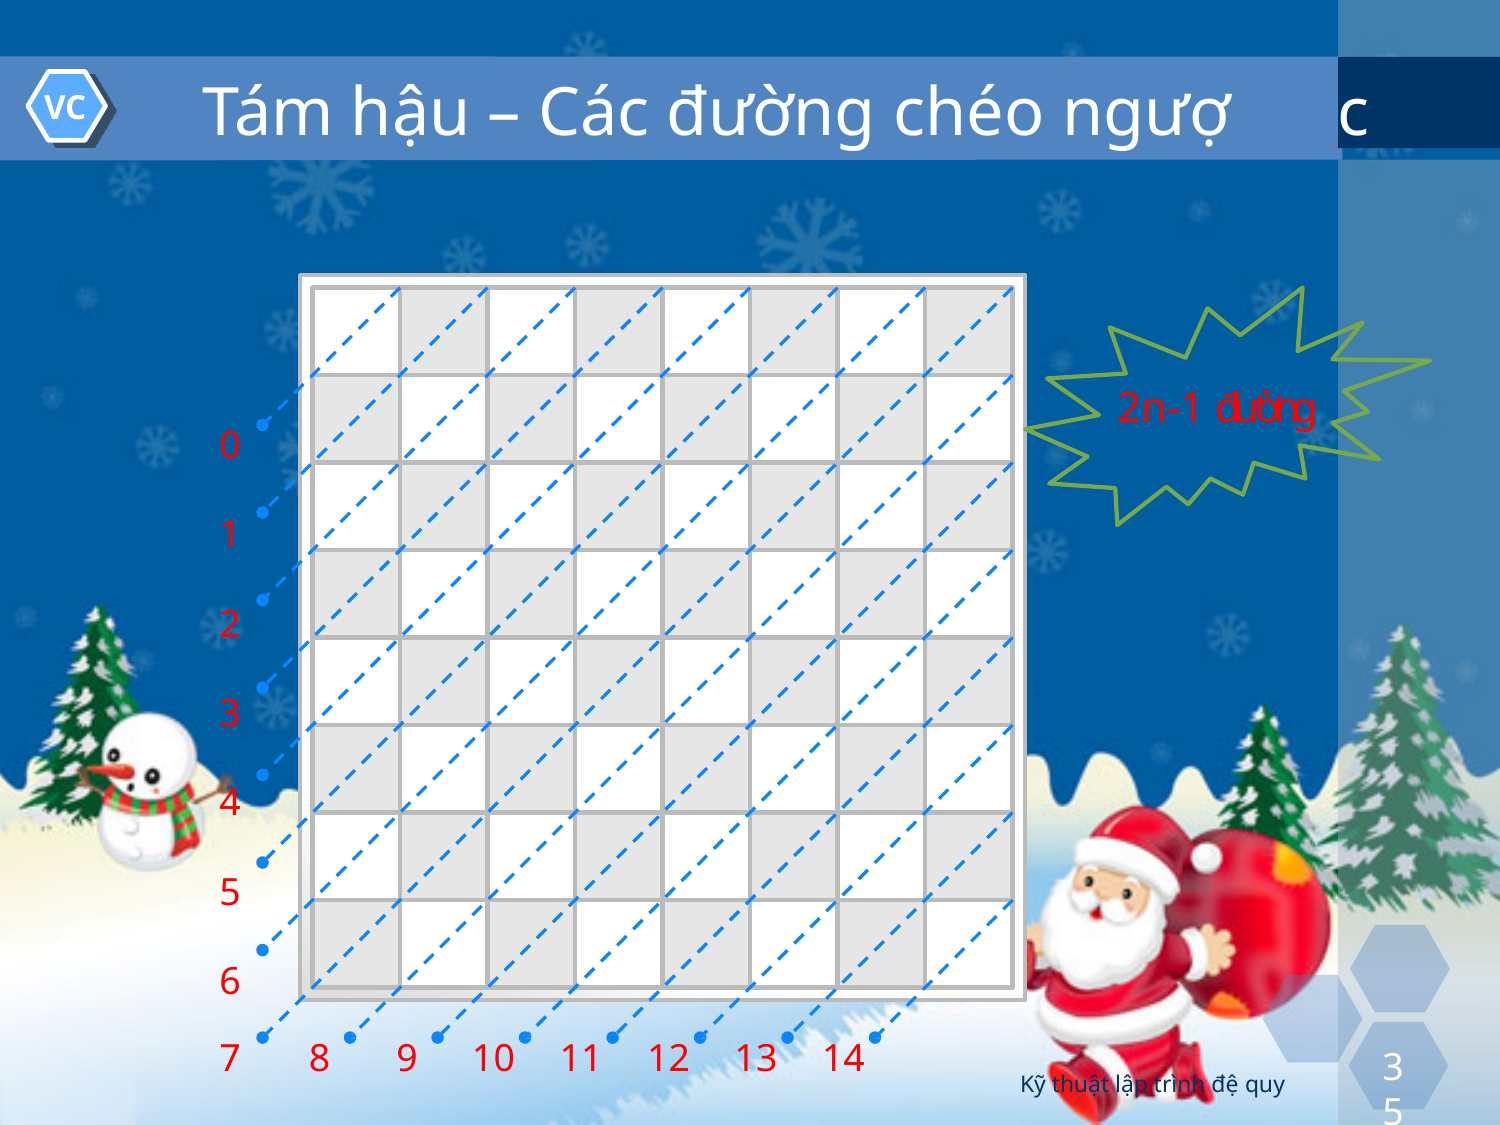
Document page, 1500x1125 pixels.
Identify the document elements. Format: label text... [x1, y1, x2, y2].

text_box [392, 720, 405, 733]
text_box [457, 656, 469, 668]
text_box [407, 969, 419, 981]
text_box [641, 559, 653, 572]
text_box [841, 534, 853, 547]
text_box [537, 575, 550, 588]
text_box [850, 350, 862, 363]
text_box [675, 350, 687, 363]
text_box [1002, 286, 1014, 298]
text_box [632, 918, 644, 931]
text_box [744, 893, 757, 906]
text_box [825, 550, 837, 563]
text_box [312, 725, 400, 812]
text_box [553, 559, 566, 572]
text_box [387, 463, 400, 475]
text_box [487, 801, 499, 813]
text_box [809, 829, 821, 842]
text_box [539, 399, 552, 411]
text_box [400, 375, 487, 462]
text_box [750, 550, 837, 638]
picture [1343, 149, 1500, 159]
text_box [777, 861, 789, 874]
text_box [689, 511, 701, 524]
text_box [362, 576, 375, 588]
text_box [277, 399, 289, 411]
text_box [873, 852, 886, 865]
text_box [309, 366, 321, 379]
text_box [271, 929, 283, 942]
text_box [314, 624, 326, 636]
text_box [423, 953, 435, 965]
text_box [659, 366, 671, 379]
text_box [811, 302, 823, 314]
text_box [954, 684, 966, 697]
text_box [627, 398, 639, 411]
text_box [837, 812, 925, 900]
text_box [730, 382, 743, 395]
text_box [969, 581, 982, 593]
text_box [970, 843, 982, 856]
text_box [825, 463, 837, 475]
text_box [662, 812, 750, 900]
text_box [415, 785, 428, 797]
text_box [937, 700, 950, 713]
text_box [1338, 159, 1500, 1125]
text_box [512, 688, 524, 701]
text_box [487, 375, 575, 462]
text_box [1025, 287, 1431, 526]
text_box [680, 783, 692, 795]
text_box [385, 640, 398, 652]
text_box [809, 916, 821, 929]
text_box [360, 752, 373, 765]
text_box [953, 334, 966, 347]
text_box [487, 638, 575, 725]
text_box [564, 286, 577, 298]
text_box [575, 812, 662, 900]
text_box [441, 1024, 451, 1031]
text_box [921, 716, 934, 729]
text_box [664, 886, 676, 899]
text_box [680, 608, 693, 620]
text_box [358, 929, 371, 942]
text_box [889, 1011, 902, 1024]
text_box [464, 736, 476, 749]
text_box [341, 334, 353, 347]
text_box [696, 592, 709, 604]
text_box [507, 431, 519, 443]
text_box [378, 559, 391, 572]
text_box [712, 1013, 725, 1025]
text_box [825, 988, 837, 1000]
text_box [325, 350, 337, 363]
text_box [344, 769, 357, 781]
text_box [837, 638, 925, 725]
text_box [600, 863, 612, 876]
text_box [1002, 461, 1014, 473]
text_box [592, 608, 605, 620]
text_box [921, 541, 934, 554]
text_box [380, 382, 393, 395]
text_box [889, 836, 902, 849]
text_box [721, 479, 734, 491]
text_box [707, 318, 719, 331]
text_box [312, 287, 400, 375]
text_box [567, 720, 580, 733]
text_box [750, 812, 837, 900]
text_box [986, 477, 998, 489]
text_box [296, 817, 308, 829]
text_box [744, 631, 757, 643]
text_box [696, 767, 709, 779]
text_box [332, 431, 344, 443]
text_box [682, 431, 694, 443]
text_box [889, 573, 902, 586]
text_box [601, 511, 614, 524]
text_box [616, 847, 628, 859]
text_box [652, 286, 664, 298]
text_box 7 8 9 10 11 12 13 14 [217, 1031, 870, 1079]
text_box [802, 398, 814, 411]
text_box [300, 463, 312, 475]
text_box [389, 286, 402, 298]
text_box [484, 366, 496, 379]
text_box [500, 350, 512, 363]
text_box [256, 506, 269, 519]
text_box [889, 399, 902, 411]
text_box [364, 399, 377, 411]
text_box [33, 73, 46, 79]
text_box [986, 652, 998, 665]
text_box [777, 949, 789, 961]
text_box [505, 608, 517, 620]
text_box [809, 741, 821, 754]
text_box [583, 704, 596, 717]
text_box [400, 725, 487, 812]
text_box [937, 963, 950, 975]
text_box [432, 769, 444, 781]
text_box [750, 287, 837, 375]
text_box [986, 915, 998, 927]
text_box [636, 302, 648, 315]
text_box [569, 543, 582, 556]
text_box [487, 976, 499, 988]
text_box [1262, 974, 1363, 1063]
text_box [680, 958, 693, 970]
text_box [337, 688, 350, 701]
text_box [357, 318, 370, 331]
text_box [410, 527, 423, 540]
text_box [648, 727, 660, 740]
text_box [535, 840, 548, 852]
text_box [609, 592, 621, 604]
text_box [1002, 636, 1014, 648]
text_box [986, 564, 998, 577]
text_box [585, 527, 598, 540]
text_box [312, 462, 400, 550]
text_box [648, 640, 660, 652]
text_box [319, 881, 331, 894]
text_box [32, 79, 118, 151]
text_box [399, 801, 412, 813]
text_box [857, 781, 869, 793]
text_box [712, 838, 725, 850]
text_box [632, 831, 644, 843]
text_box [578, 447, 591, 459]
text_box [986, 302, 998, 315]
text_box [417, 608, 430, 620]
text_box [383, 817, 396, 829]
text_box [986, 740, 998, 752]
text_box [834, 366, 846, 379]
text_box [882, 318, 895, 331]
text_box [587, 350, 600, 363]
text_box [905, 382, 918, 395]
text_box [439, 849, 451, 861]
text_box [750, 462, 837, 550]
text_box [921, 804, 934, 816]
text_box [905, 470, 918, 482]
text_box [643, 382, 655, 395]
text_box [466, 559, 478, 572]
text_box [326, 962, 339, 974]
text_box [567, 983, 580, 995]
text_box [746, 366, 759, 379]
text_box [407, 881, 419, 894]
text_box [519, 856, 532, 868]
text_box [471, 904, 483, 917]
text_box [575, 900, 662, 988]
text_box [662, 638, 750, 725]
text_box [371, 479, 384, 491]
text_box [400, 812, 487, 900]
text_box [696, 942, 709, 954]
text_box [339, 511, 352, 524]
text_box [837, 725, 926, 812]
text_box [348, 415, 361, 427]
text_box [723, 302, 736, 314]
text_box [1002, 548, 1014, 561]
text_box [809, 654, 821, 666]
text_box [889, 749, 902, 761]
text_box [744, 981, 757, 993]
text_box [394, 543, 407, 556]
text_box [925, 638, 1013, 725]
text_box [498, 527, 510, 540]
text_box [600, 951, 612, 963]
text_box [970, 493, 982, 506]
text_box [396, 366, 409, 379]
text_box [600, 776, 612, 788]
text_box [818, 382, 830, 395]
text_box [400, 462, 487, 550]
text_box [914, 286, 927, 298]
text_box [487, 725, 575, 812]
text_box [760, 527, 773, 540]
text_box [551, 999, 564, 1011]
text_box [528, 672, 541, 684]
text_box [278, 1010, 290, 1022]
text_box [473, 640, 485, 652]
text_box [282, 656, 294, 668]
text_box [369, 656, 382, 668]
text_box [778, 334, 791, 347]
text_box [795, 318, 807, 331]
text_box [841, 884, 853, 897]
text_box [841, 447, 853, 459]
text_box [268, 495, 280, 508]
text_box [434, 592, 446, 604]
text_box [307, 543, 319, 556]
text_box [776, 686, 789, 699]
text_box [680, 870, 692, 883]
text_box [739, 286, 752, 298]
text_box [841, 972, 853, 984]
text_box [889, 924, 902, 936]
text_box [256, 943, 269, 957]
text_box [487, 888, 499, 901]
text_box [1348, 1021, 1449, 1110]
text_box [616, 759, 628, 772]
text_box [857, 606, 869, 618]
text_box [300, 275, 1026, 1001]
text_box [448, 752, 460, 765]
text_box [471, 992, 483, 1004]
text_box [970, 756, 982, 768]
text_box [620, 318, 632, 331]
text_box [600, 688, 612, 701]
text_box [1002, 898, 1014, 911]
text_box [793, 1020, 805, 1031]
text_box [604, 334, 616, 347]
text_box [487, 462, 575, 550]
text_box [657, 543, 669, 556]
text_box [793, 495, 805, 508]
text_box [648, 815, 660, 827]
text_box Kỹ thuật lập trình đệ quy [1017, 1067, 1313, 1098]
text_box [423, 865, 435, 878]
text_box [256, 768, 269, 782]
text_box [330, 608, 342, 620]
text_box [728, 909, 741, 922]
text_box [905, 907, 918, 920]
text_box [575, 638, 662, 725]
text_box [793, 933, 805, 945]
text_box c [1338, 56, 1500, 149]
text_box [305, 720, 317, 733]
text_box [632, 1006, 644, 1018]
picture [0, 160, 1338, 1125]
text_box [443, 495, 455, 508]
text_box [921, 629, 934, 641]
text_box [519, 769, 532, 781]
text_box [680, 695, 692, 708]
text_box [555, 382, 568, 395]
text_box [841, 709, 853, 722]
text_box [27, 71, 106, 141]
text_box [809, 479, 821, 491]
text_box [551, 824, 564, 836]
text_box [970, 406, 982, 418]
text_box [293, 382, 305, 395]
text_box [662, 550, 750, 638]
text_box [489, 624, 501, 636]
text_box [439, 936, 451, 949]
text_box [523, 415, 536, 427]
text_box [583, 967, 596, 979]
text_box [477, 286, 489, 298]
text_box [921, 891, 934, 904]
text_box [390, 985, 403, 997]
text_box [953, 947, 966, 959]
text_box [926, 725, 1013, 812]
text_box [403, 447, 416, 459]
text_box [567, 895, 580, 908]
text_box [632, 743, 644, 756]
text_box [312, 801, 324, 813]
text_box [516, 334, 528, 347]
text_box [827, 286, 839, 298]
text_box [503, 960, 516, 972]
text_box [87, 73, 117, 79]
text_box [535, 1015, 548, 1027]
text_box [530, 495, 543, 507]
text_box [618, 495, 630, 507]
text_box [575, 287, 662, 375]
text_box [712, 750, 725, 763]
text_box [760, 877, 773, 890]
text_box [750, 725, 837, 812]
text_box [351, 849, 364, 861]
text_box [616, 672, 628, 684]
text_box [728, 822, 741, 834]
text_box [335, 865, 348, 878]
text_box [312, 812, 400, 900]
text_box [889, 661, 902, 673]
picture [0, 0, 1338, 56]
text_box [841, 622, 853, 634]
text_box [408, 704, 421, 717]
text_box [1002, 811, 1014, 823]
text_box [419, 431, 432, 443]
text_box [873, 677, 885, 690]
text_box [714, 398, 727, 411]
text_box [275, 576, 287, 588]
text_box [373, 302, 386, 314]
text_box [866, 334, 878, 347]
text_box [1350, 924, 1450, 1013]
text_box [390, 897, 403, 910]
text_box [986, 827, 998, 840]
text_box [583, 879, 596, 892]
text_box [323, 527, 335, 540]
text_box [970, 318, 982, 331]
text_box [728, 997, 741, 1009]
text_box [575, 375, 662, 462]
text_box [953, 422, 966, 434]
text_box [571, 366, 584, 379]
text_box [400, 900, 487, 988]
text_box [750, 375, 837, 462]
text_box [374, 1001, 387, 1013]
text_box [353, 672, 366, 684]
text_box [873, 590, 886, 602]
text_box [310, 978, 322, 990]
text_box [825, 725, 837, 738]
text_box [662, 462, 750, 550]
text_box [793, 845, 805, 858]
text_box [785, 415, 798, 427]
text_box [873, 940, 886, 952]
text_box [753, 447, 766, 459]
text_box [519, 943, 532, 956]
text_box [873, 765, 886, 777]
text_box [889, 486, 902, 499]
text_box [793, 758, 805, 770]
text_box [376, 736, 389, 749]
text_box [576, 624, 589, 636]
text_box [857, 956, 869, 968]
text_box [487, 812, 575, 900]
text_box [921, 366, 934, 379]
text_box [809, 566, 821, 579]
text_box [986, 389, 998, 402]
text_box [760, 702, 773, 715]
text_box [312, 900, 400, 988]
text_box [662, 287, 750, 375]
text_box [471, 817, 483, 829]
text_box [873, 502, 886, 515]
text_box [691, 334, 703, 347]
text_box [857, 431, 869, 443]
text_box [744, 806, 757, 818]
text_box [374, 913, 387, 926]
text_box [461, 302, 473, 315]
text_box [625, 575, 637, 588]
text_box [937, 613, 950, 625]
text_box [793, 583, 805, 595]
text_box [905, 995, 918, 1007]
text_box [776, 511, 789, 524]
text_box [532, 318, 545, 331]
text_box [870, 1027, 886, 1044]
text_box [445, 318, 457, 331]
text_box [744, 718, 757, 731]
text_box [728, 734, 741, 747]
text_box [632, 656, 644, 668]
text_box [650, 463, 662, 475]
text_box [455, 920, 467, 933]
text_box [750, 638, 837, 725]
text_box [521, 592, 534, 604]
text_box [905, 732, 918, 745]
text_box [937, 350, 950, 363]
text_box [666, 447, 678, 459]
text_box [750, 900, 837, 988]
text_box [291, 559, 303, 572]
text_box [696, 679, 709, 692]
text_box [594, 431, 607, 443]
text_box [436, 415, 448, 427]
text_box [857, 693, 869, 706]
text_box [256, 592, 271, 607]
text_box [1002, 373, 1014, 386]
text_box [953, 509, 966, 522]
text_box [575, 725, 662, 812]
text_box [809, 1004, 821, 1016]
text_box [970, 668, 982, 681]
text_box [503, 785, 516, 797]
text_box [342, 946, 355, 958]
text_box [837, 550, 926, 638]
text_box [256, 672, 278, 694]
text_box [925, 812, 1013, 900]
text_box [648, 990, 660, 1002]
text_box [664, 799, 676, 811]
text_box [970, 931, 982, 943]
text_box [328, 785, 340, 797]
text_box [400, 550, 487, 638]
text_box [412, 350, 425, 363]
text_box [926, 900, 1013, 988]
text_box [468, 382, 480, 395]
text_box [905, 820, 918, 832]
text_box [496, 704, 508, 717]
text_box [664, 711, 676, 724]
text_box [662, 900, 750, 988]
text_box [455, 833, 467, 845]
text_box [544, 656, 557, 668]
text_box [937, 875, 950, 888]
text_box [712, 576, 725, 588]
text_box [266, 1026, 274, 1031]
text_box [841, 797, 853, 809]
text_box [926, 375, 1013, 462]
text_box [937, 438, 950, 450]
text_box [857, 518, 869, 531]
text_box [954, 772, 966, 784]
text_box [425, 688, 437, 701]
text_box [355, 495, 368, 508]
text_box [616, 934, 628, 947]
text_box [546, 479, 559, 491]
text_box [728, 647, 741, 659]
text_box [551, 911, 564, 924]
text_box [475, 463, 487, 475]
text_box [480, 720, 492, 733]
text_box [837, 375, 926, 462]
text_box [256, 849, 276, 869]
text_box [937, 525, 950, 538]
text_box [273, 752, 285, 765]
text_box [535, 752, 548, 765]
text_box [769, 431, 782, 443]
text_box [898, 302, 911, 314]
text_box [256, 415, 273, 432]
text_box [664, 624, 676, 636]
text_box [303, 897, 315, 910]
text_box [358, 1017, 371, 1029]
text_box [551, 736, 564, 749]
text_box [712, 663, 725, 675]
text_box [284, 479, 296, 491]
text_box [937, 788, 950, 800]
text_box [905, 557, 918, 570]
text_box [696, 854, 709, 866]
text_box [452, 399, 464, 411]
text_box [441, 672, 453, 684]
text_box [583, 792, 596, 804]
text_box [575, 550, 662, 638]
text_box [825, 900, 837, 913]
text_box [837, 287, 925, 375]
text_box [400, 287, 487, 375]
text_box [648, 902, 660, 915]
text_box [298, 640, 310, 652]
text_box [953, 597, 966, 609]
text_box [316, 447, 328, 459]
text_box VC [42, 83, 92, 126]
text_box [616, 1022, 628, 1031]
text_box [825, 813, 837, 825]
text_box [548, 302, 561, 315]
text_box [673, 527, 685, 540]
text_box [562, 463, 575, 475]
text_box [428, 334, 441, 347]
text_box [567, 808, 580, 820]
text_box [837, 900, 926, 988]
text_box [575, 462, 662, 550]
text_box [744, 543, 757, 556]
text_box [873, 415, 886, 427]
text_box [503, 872, 516, 885]
text_box [793, 670, 805, 682]
text_box [776, 599, 789, 611]
text_box [662, 375, 750, 462]
text_box [312, 638, 400, 725]
text_box [427, 511, 439, 524]
text_box [287, 913, 299, 926]
text_box [560, 640, 573, 652]
text_box [837, 462, 925, 550]
text_box [487, 550, 575, 638]
text_box [905, 645, 918, 657]
text_box [312, 550, 400, 638]
text_box [712, 926, 725, 938]
text_box [294, 994, 306, 1006]
title Tám hậu – Các đường chéo ngượ [184, 66, 1315, 257]
text_box [610, 415, 623, 427]
text_box [953, 859, 966, 872]
text_box [459, 479, 471, 491]
text_box [400, 638, 487, 725]
text_box [662, 725, 750, 812]
text_box [737, 463, 750, 475]
text_box [664, 974, 676, 986]
text_box [926, 550, 1013, 638]
text_box [921, 979, 934, 991]
text_box [487, 287, 575, 375]
text_box [762, 350, 775, 363]
text_box [514, 511, 526, 524]
text_box [925, 287, 1013, 375]
text_box [312, 375, 400, 462]
text_box [280, 833, 292, 845]
text_box [825, 638, 837, 650]
text_box [455, 1008, 467, 1020]
text_box [487, 900, 575, 988]
text_box [925, 462, 1013, 550]
text_box [760, 790, 773, 802]
text_box [760, 965, 773, 977]
text_box [698, 415, 710, 427]
text_box [705, 495, 718, 507]
text_box [401, 624, 414, 636]
text_box [728, 559, 741, 572]
text_box [535, 927, 548, 940]
text_box [491, 447, 503, 459]
text_box [776, 774, 789, 786]
text_box [1338, 0, 1500, 56]
text_box [857, 868, 869, 881]
text_box [450, 575, 462, 588]
text_box [367, 833, 380, 845]
text_box 0 1 2 3 4 5 6 [217, 418, 246, 1002]
text_box [1002, 723, 1014, 736]
text_box [921, 454, 934, 466]
text_box [634, 479, 646, 491]
text_box [760, 615, 773, 627]
text_box [482, 543, 494, 556]
text_box [321, 704, 333, 717]
text_box 35 [1382, 1040, 1420, 1125]
text_box [289, 736, 301, 749]
text_box [346, 592, 359, 604]
